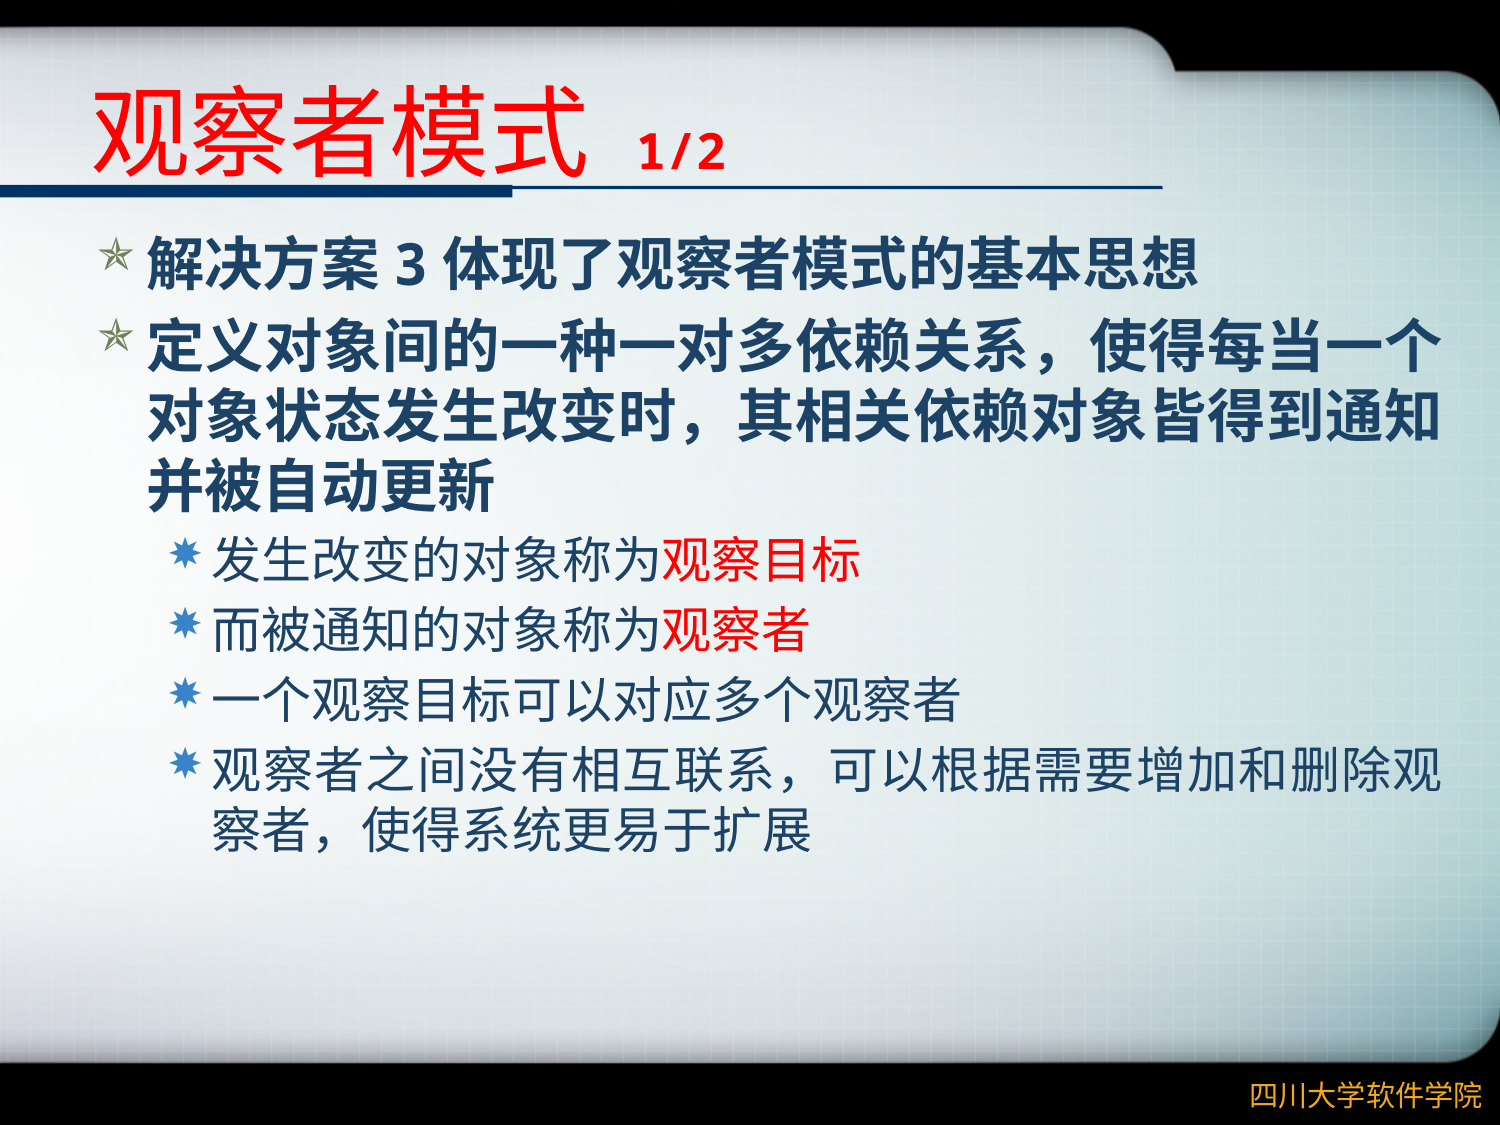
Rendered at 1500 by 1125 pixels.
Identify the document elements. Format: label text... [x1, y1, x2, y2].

picture [0, 0, 1500, 1125]
list 解决方案3体现了观察者模式的基本思想 定义对象间的一种一对多依赖关系，使得每当一个对象状态发生改变时，其相关依赖对象皆得到通知并被自动更新 发生改变的对象称为观察目标 而被通知的对象称为观察者 一个观察目标可以对应多个观察者 观察者之间没有相互联系，可以根据需要增加和删除观察者，使得系统更易于扩展 [75, 219, 1459, 1059]
title 观察者模式 1/2 [75, 78, 1447, 180]
